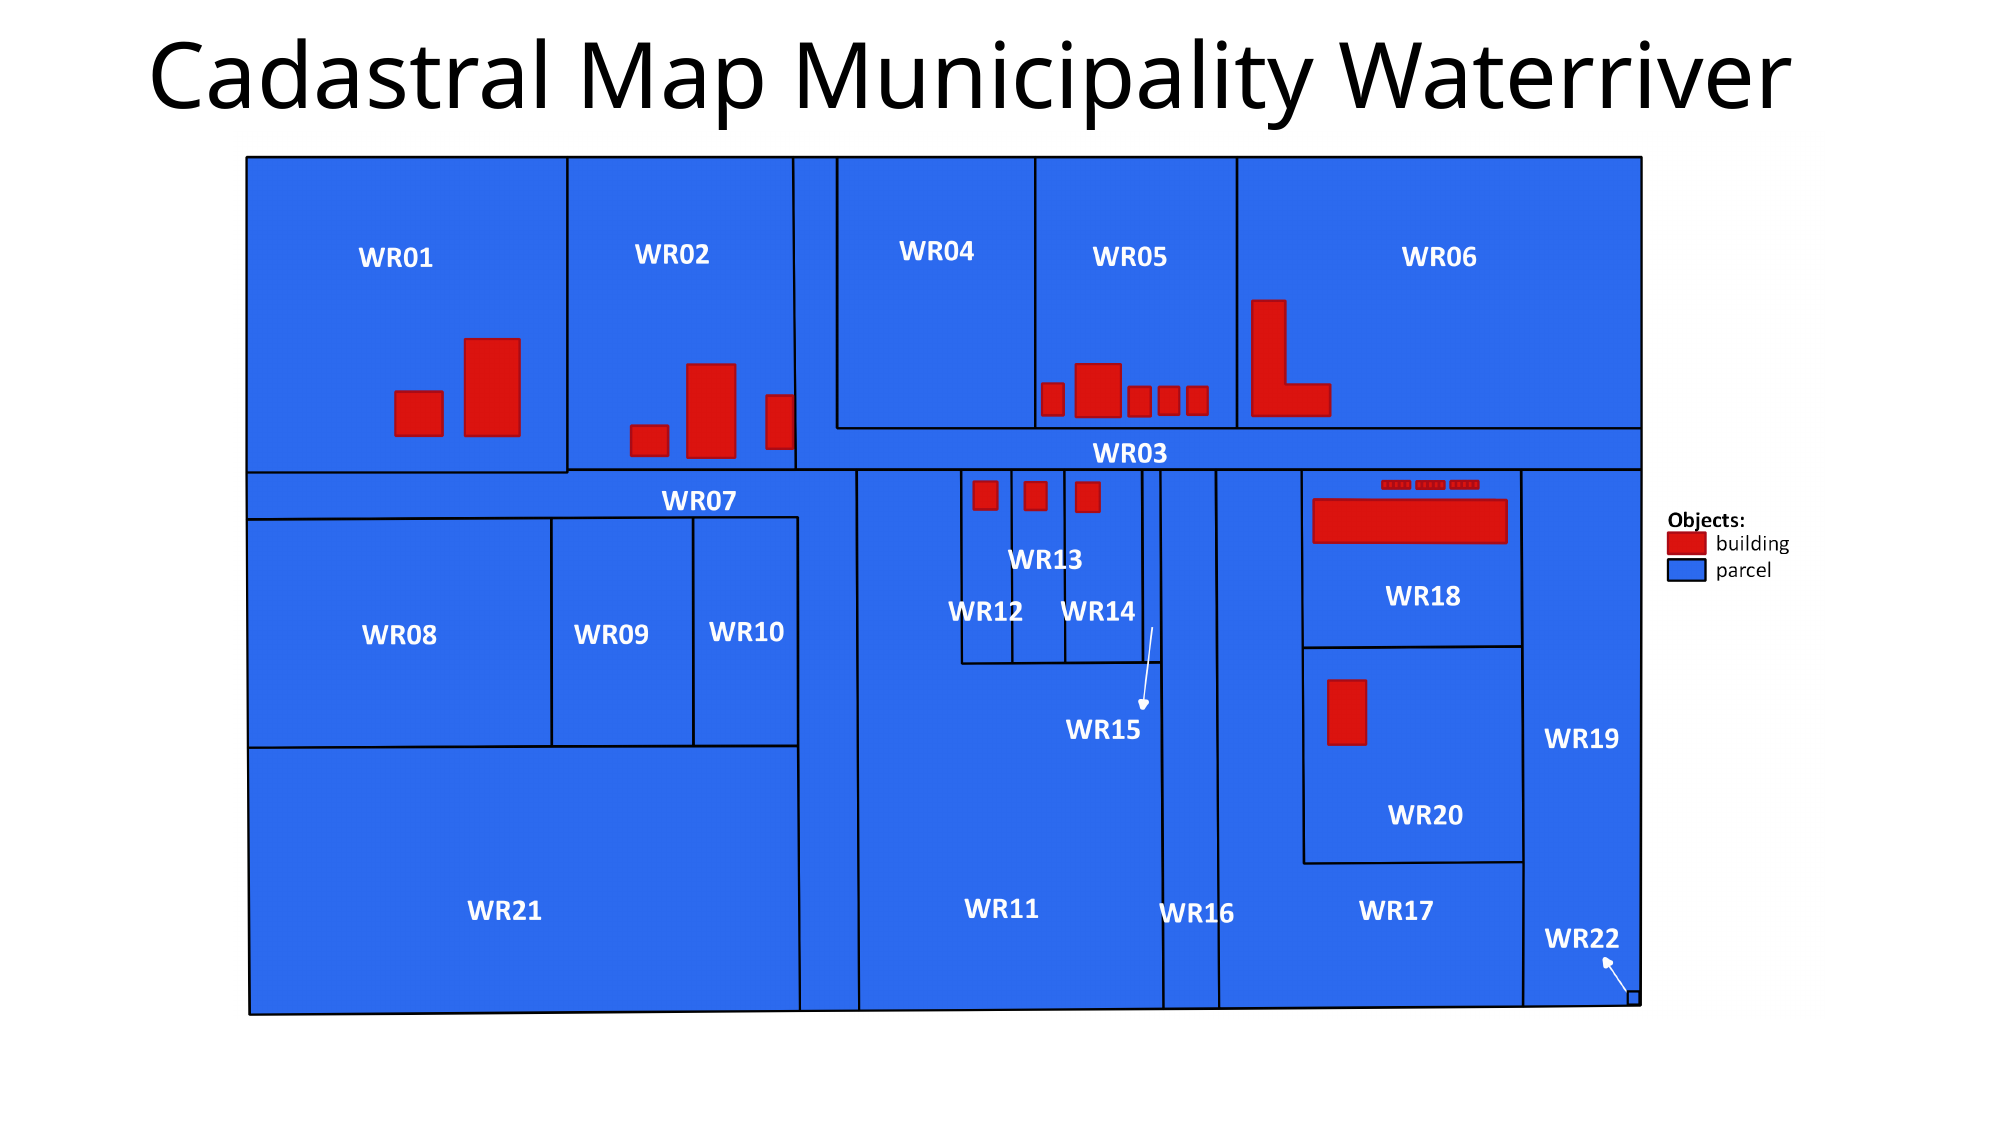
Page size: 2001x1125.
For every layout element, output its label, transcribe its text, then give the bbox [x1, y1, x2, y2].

text_box Cadastral Map Municipality Waterriver [133, 22, 1859, 240]
picture [233, 131, 1825, 1019]
